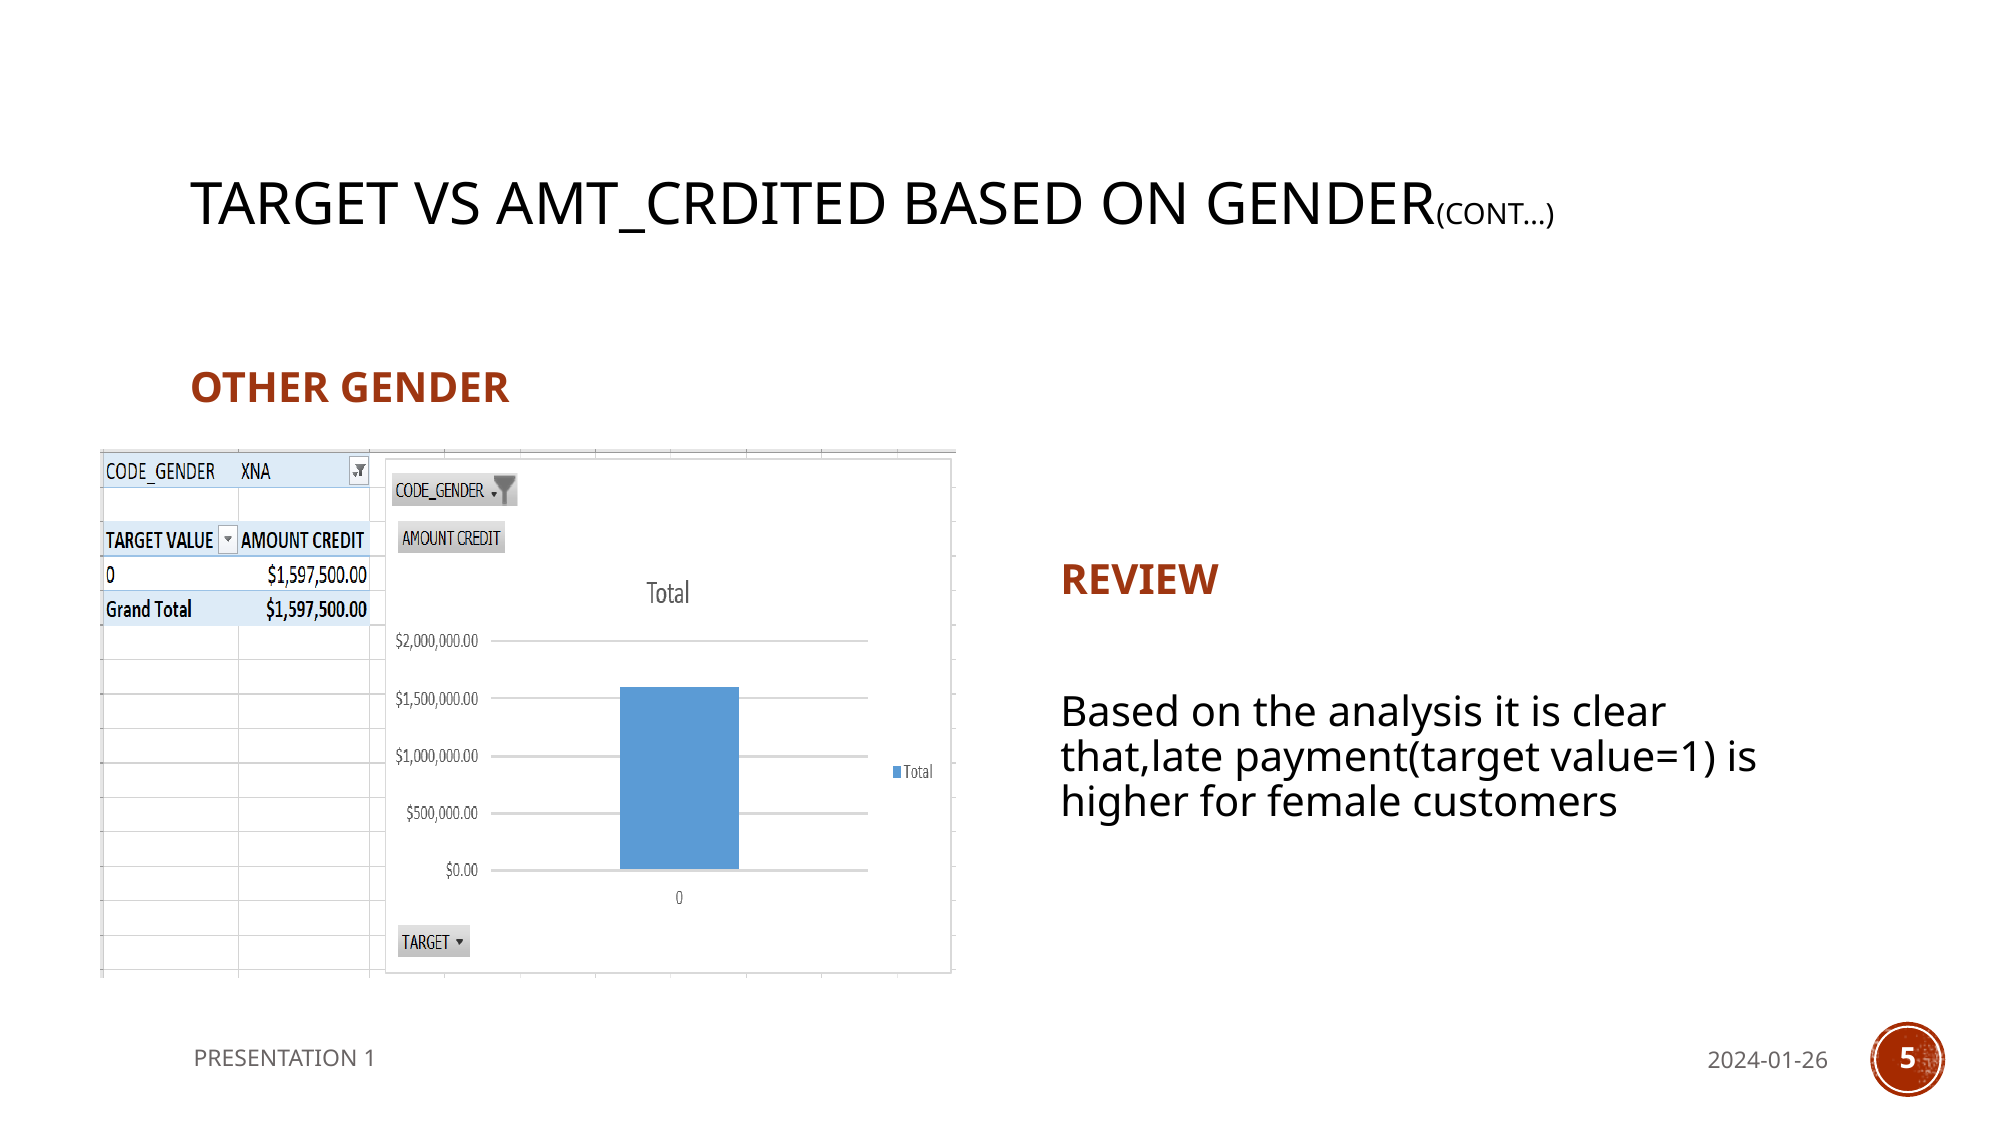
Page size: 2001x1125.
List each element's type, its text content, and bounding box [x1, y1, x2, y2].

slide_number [1306, 1028, 1844, 1089]
list OTHER GENDER [174, 336, 955, 441]
footer PRESENTATION 1 [178, 1028, 1217, 1089]
list Based on the analysis it is clear that,late payment(target value=1) is higher for female customers [1045, 682, 1826, 888]
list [103, 453, 954, 975]
title TARGET VS AMT_CRDITED based on gender(cont…) [175, 73, 1826, 338]
slide_number 5 [1855, 1028, 1961, 1089]
list REVIEW [1045, 528, 1826, 634]
